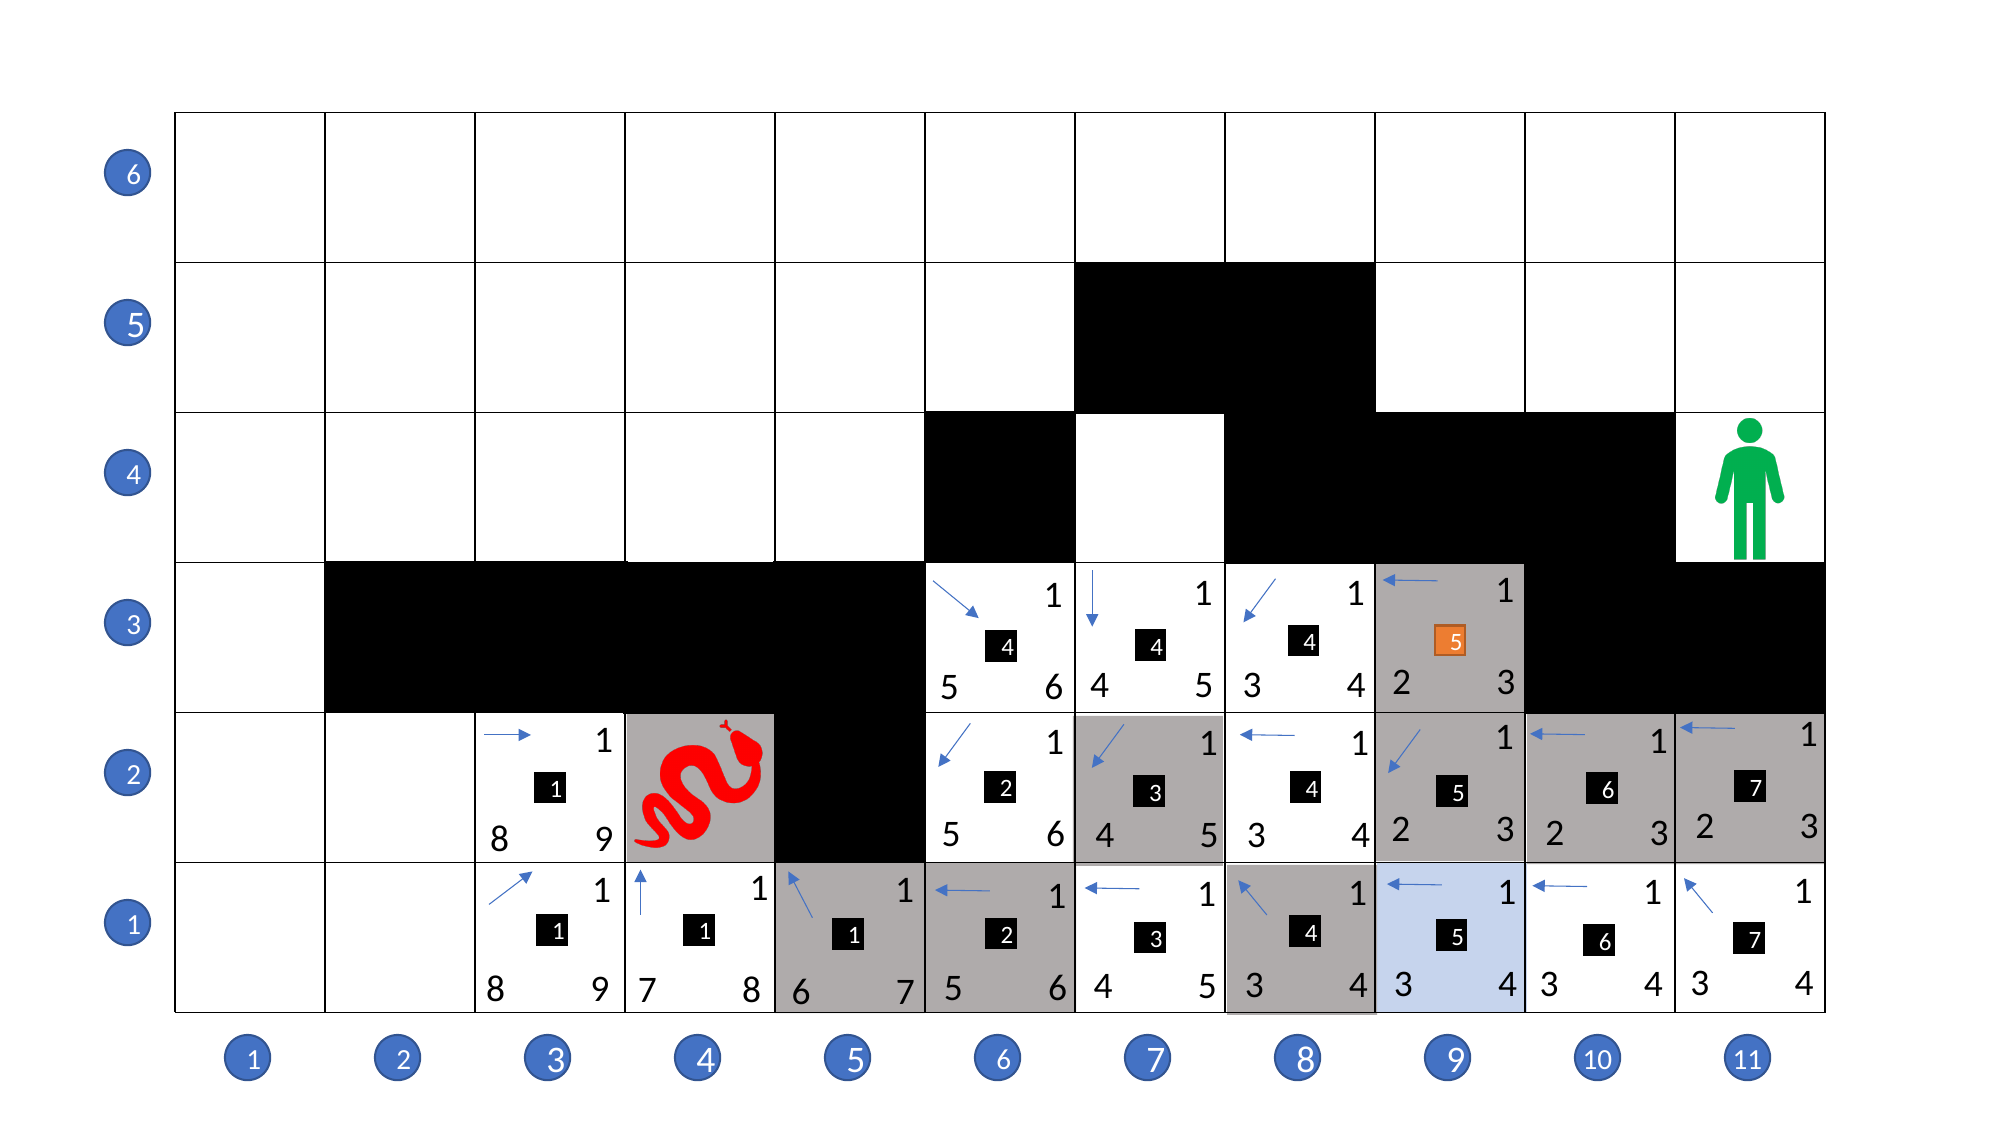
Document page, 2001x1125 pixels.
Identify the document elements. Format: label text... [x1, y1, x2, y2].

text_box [1388, 729, 1421, 774]
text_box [104, 112, 1826, 1081]
text_box 1 [1826, 701, 1830, 762]
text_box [1091, 724, 1124, 768]
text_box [1243, 578, 1276, 623]
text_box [1238, 880, 1267, 915]
picture [622, 707, 773, 858]
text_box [788, 871, 813, 918]
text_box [1683, 878, 1713, 913]
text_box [489, 871, 533, 905]
text_box 3 [1826, 794, 1831, 854]
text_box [932, 580, 979, 619]
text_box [938, 723, 971, 767]
